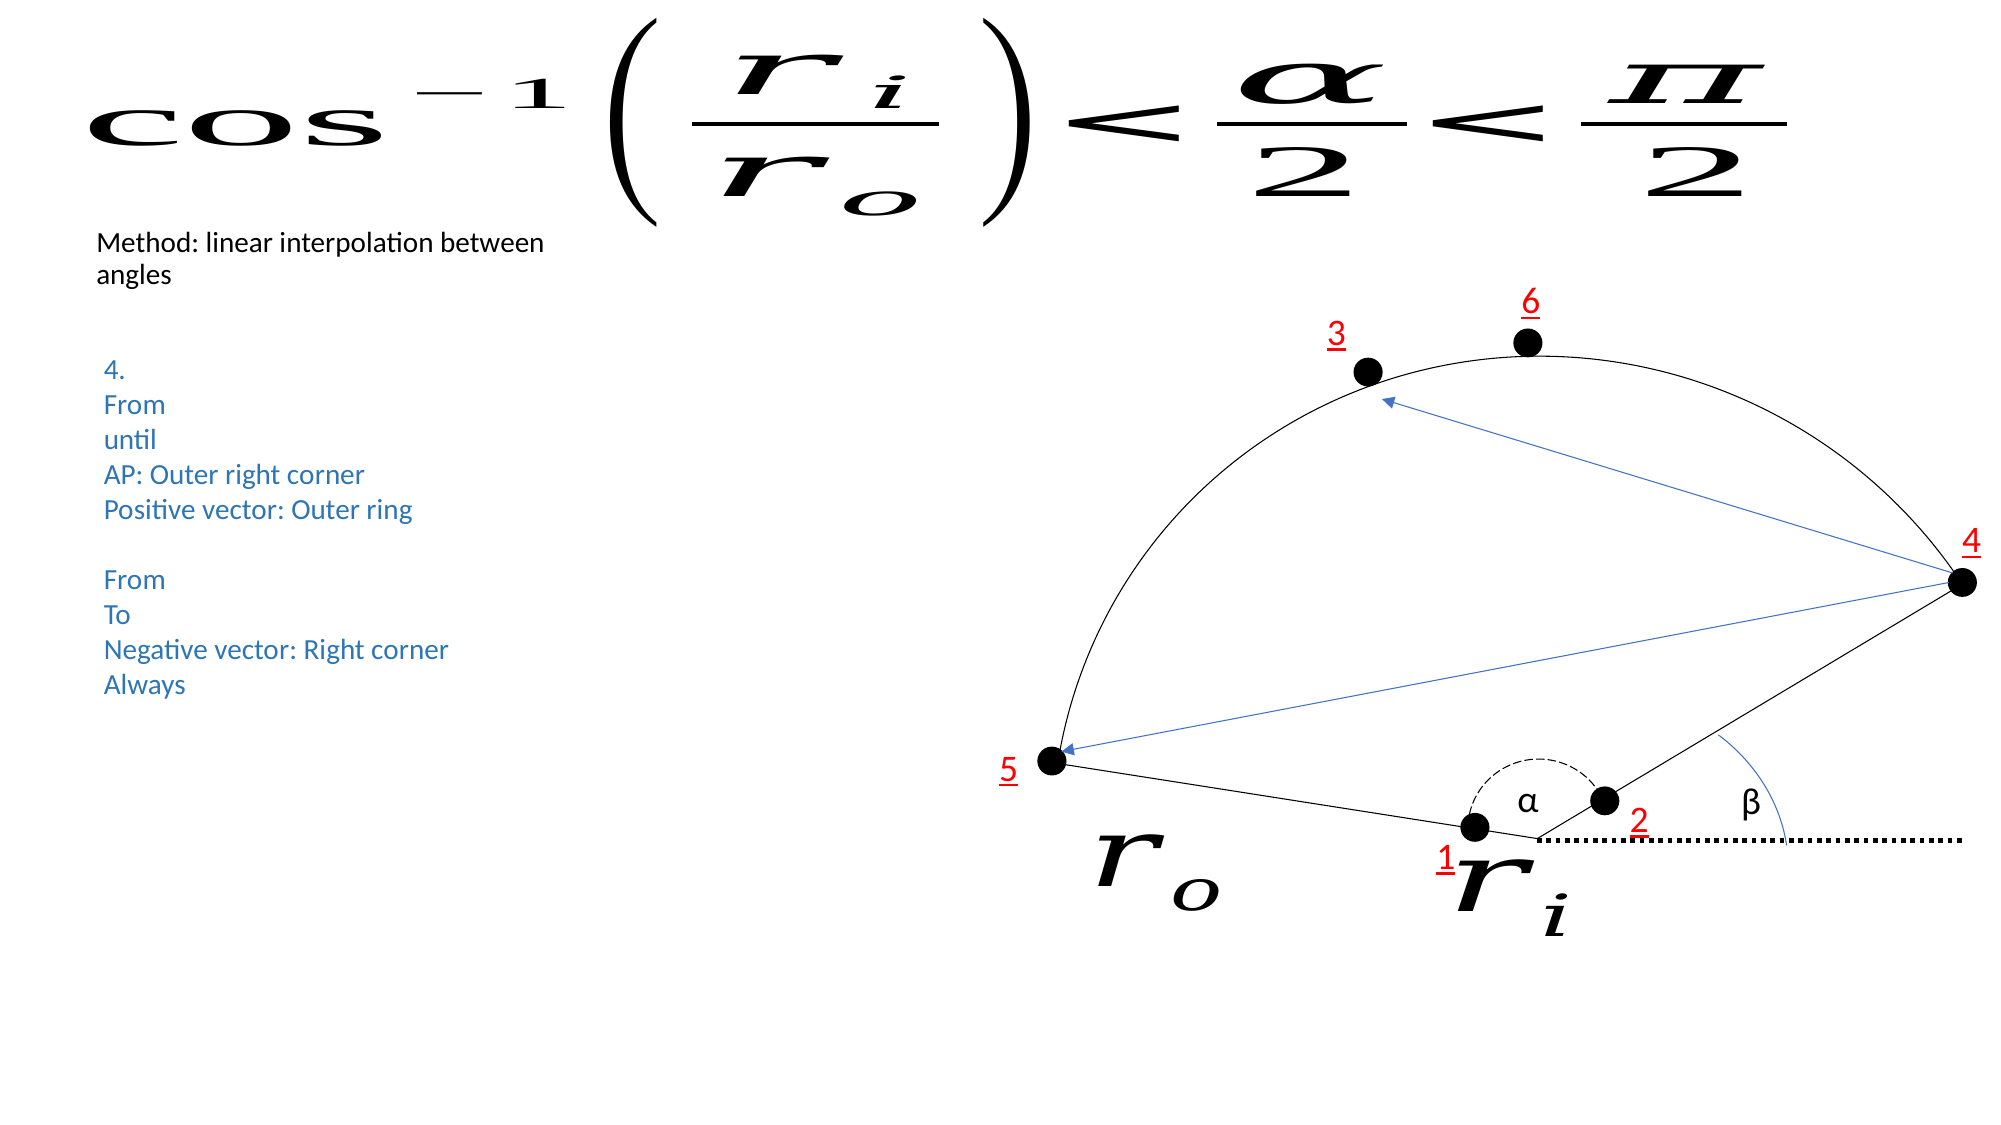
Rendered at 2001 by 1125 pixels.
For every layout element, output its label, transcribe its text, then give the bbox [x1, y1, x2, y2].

text_box [1037, 747, 1048, 775]
text_box 6 [1506, 269, 1549, 329]
list Method: linear interpolation between angles [81, 220, 1049, 330]
text_box 5 [984, 736, 1034, 797]
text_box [1381, 398, 1953, 573]
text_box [1061, 582, 1949, 752]
text_box 3 [1312, 300, 1361, 358]
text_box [1048, 358, 2000, 1125]
text_box [1513, 329, 1543, 358]
